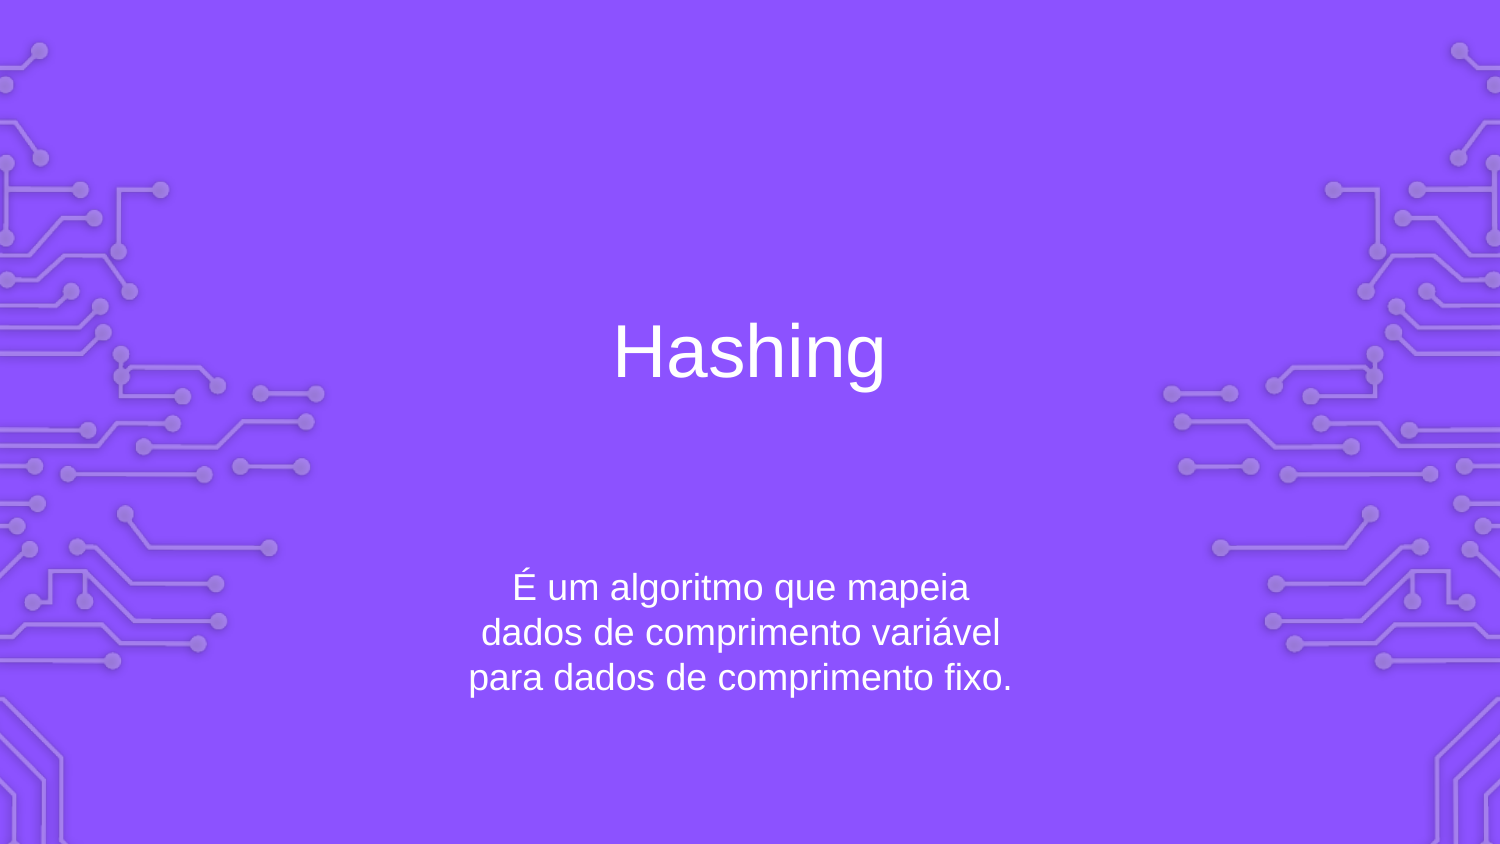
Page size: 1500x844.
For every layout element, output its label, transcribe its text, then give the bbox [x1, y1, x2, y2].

title É um algoritmo que mapeia dados de comprimento variável para dados de comprimento fixo. [449, 512, 1032, 749]
title Hashing [51, 183, 1449, 513]
